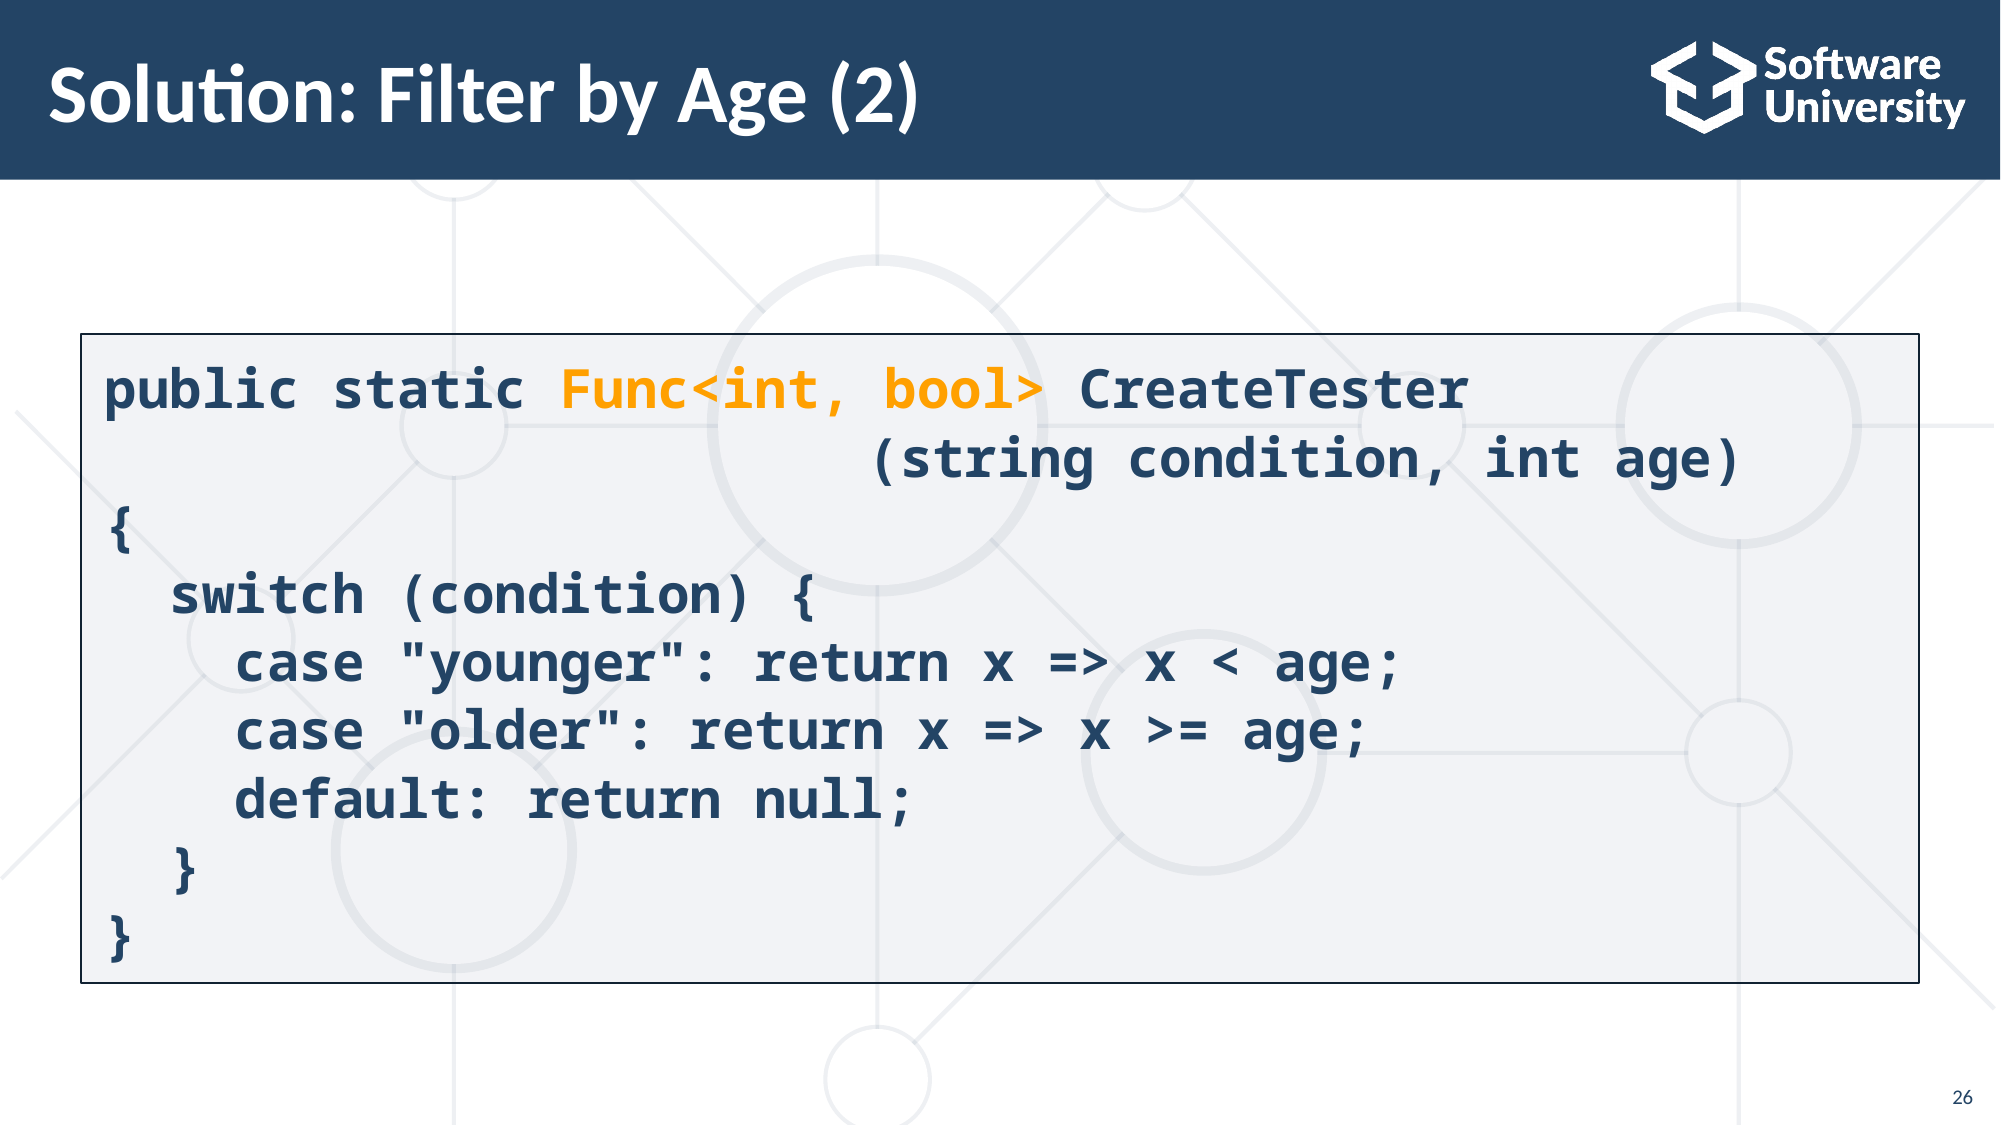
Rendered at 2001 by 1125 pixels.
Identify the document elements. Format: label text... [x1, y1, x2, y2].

title Solution: Filter by Age (2) [31, 16, 1625, 162]
text_box public static Func<int, bool> CreateTester (string condition, int age) { switch (condition) { case "younger": return x => x < age; case "older": return x => x >= age; default: return null; } } [81, 333, 1919, 983]
picture [1651, 41, 1966, 134]
slide_number 26 [1927, 1067, 1989, 1117]
